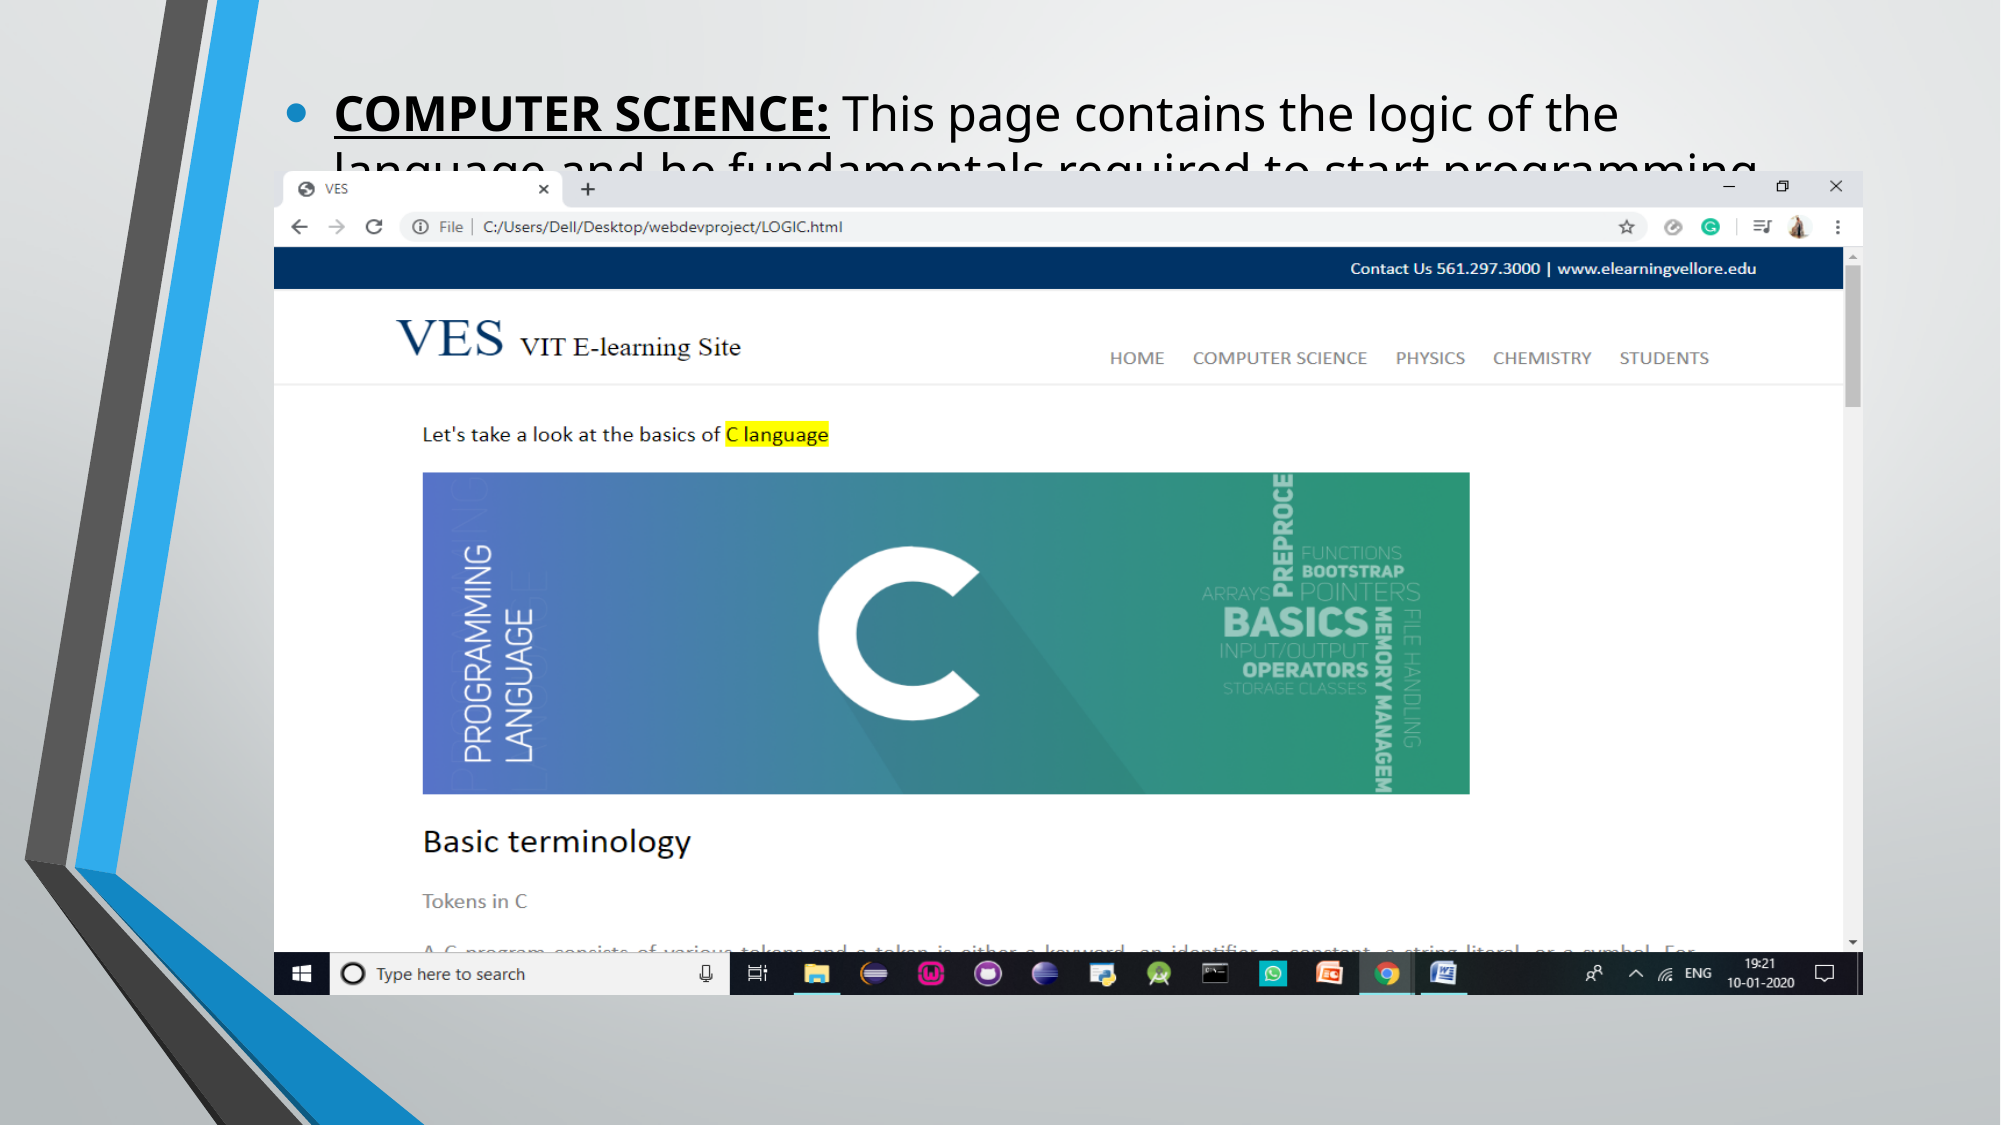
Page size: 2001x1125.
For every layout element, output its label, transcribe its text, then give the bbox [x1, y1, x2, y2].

list COMPUTER SCIENCE: This page contains the logic of the language and he fundamentals required to start programming. [269, 75, 1805, 211]
picture [274, 171, 1863, 995]
